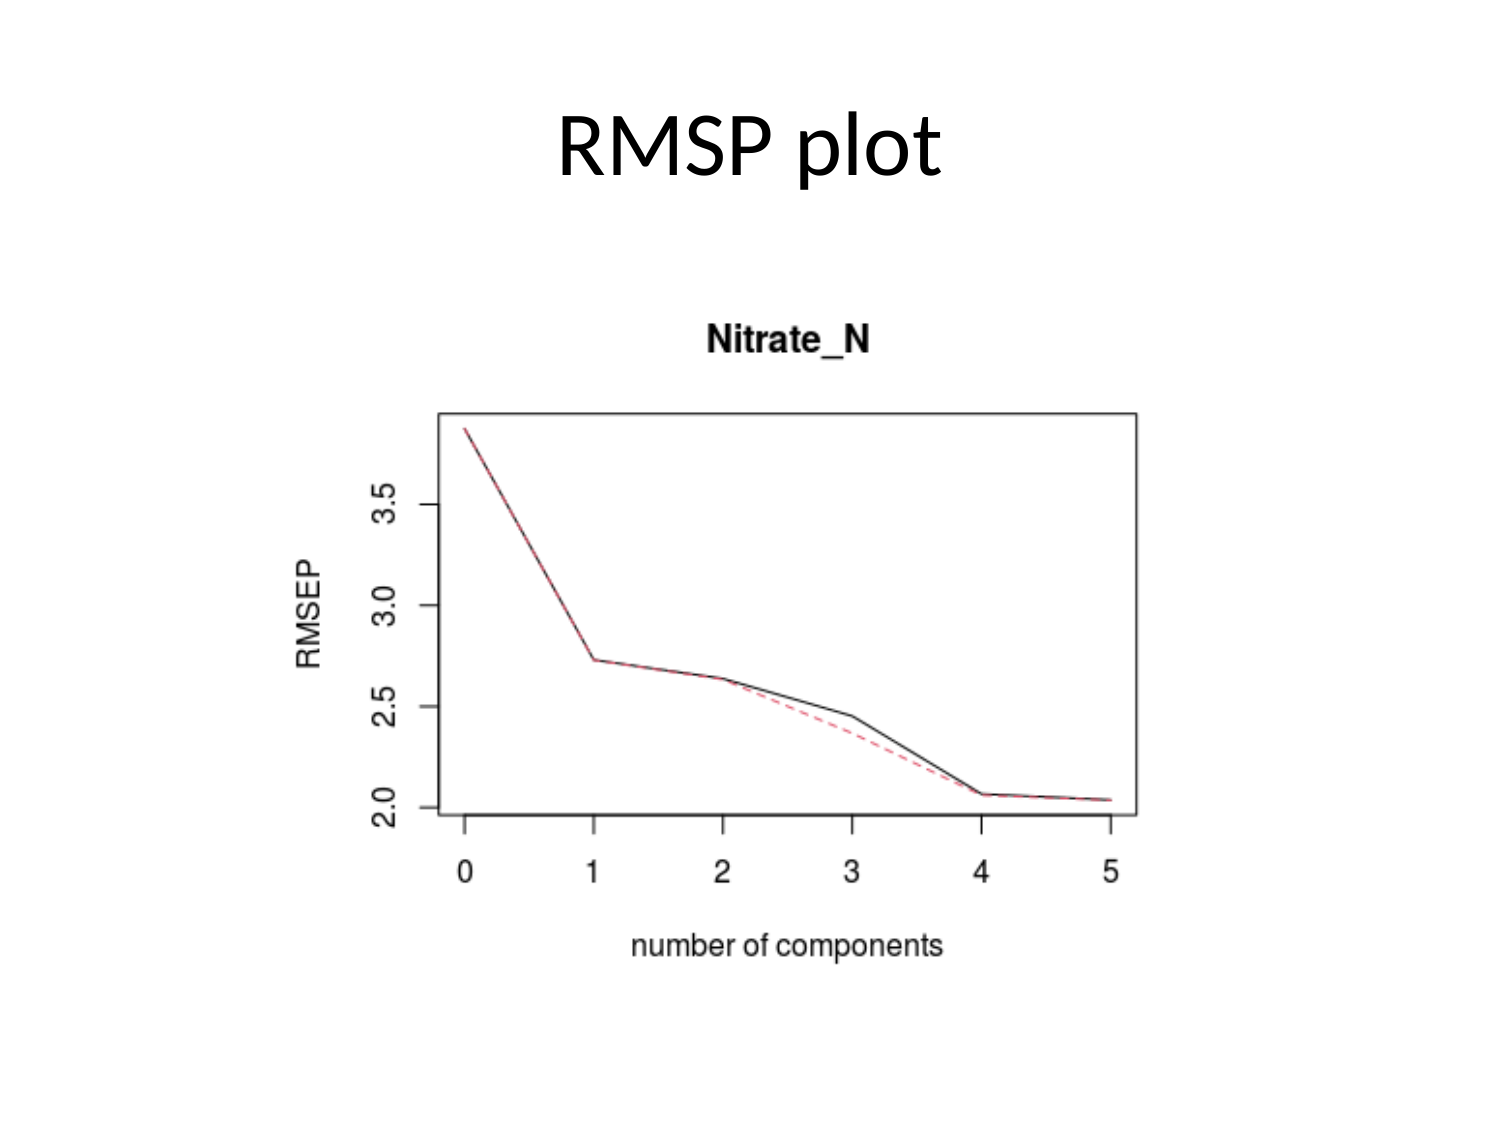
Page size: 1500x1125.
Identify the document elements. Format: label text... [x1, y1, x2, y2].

title RMSP plot [75, 45, 1425, 233]
picture [287, 262, 1215, 1005]
